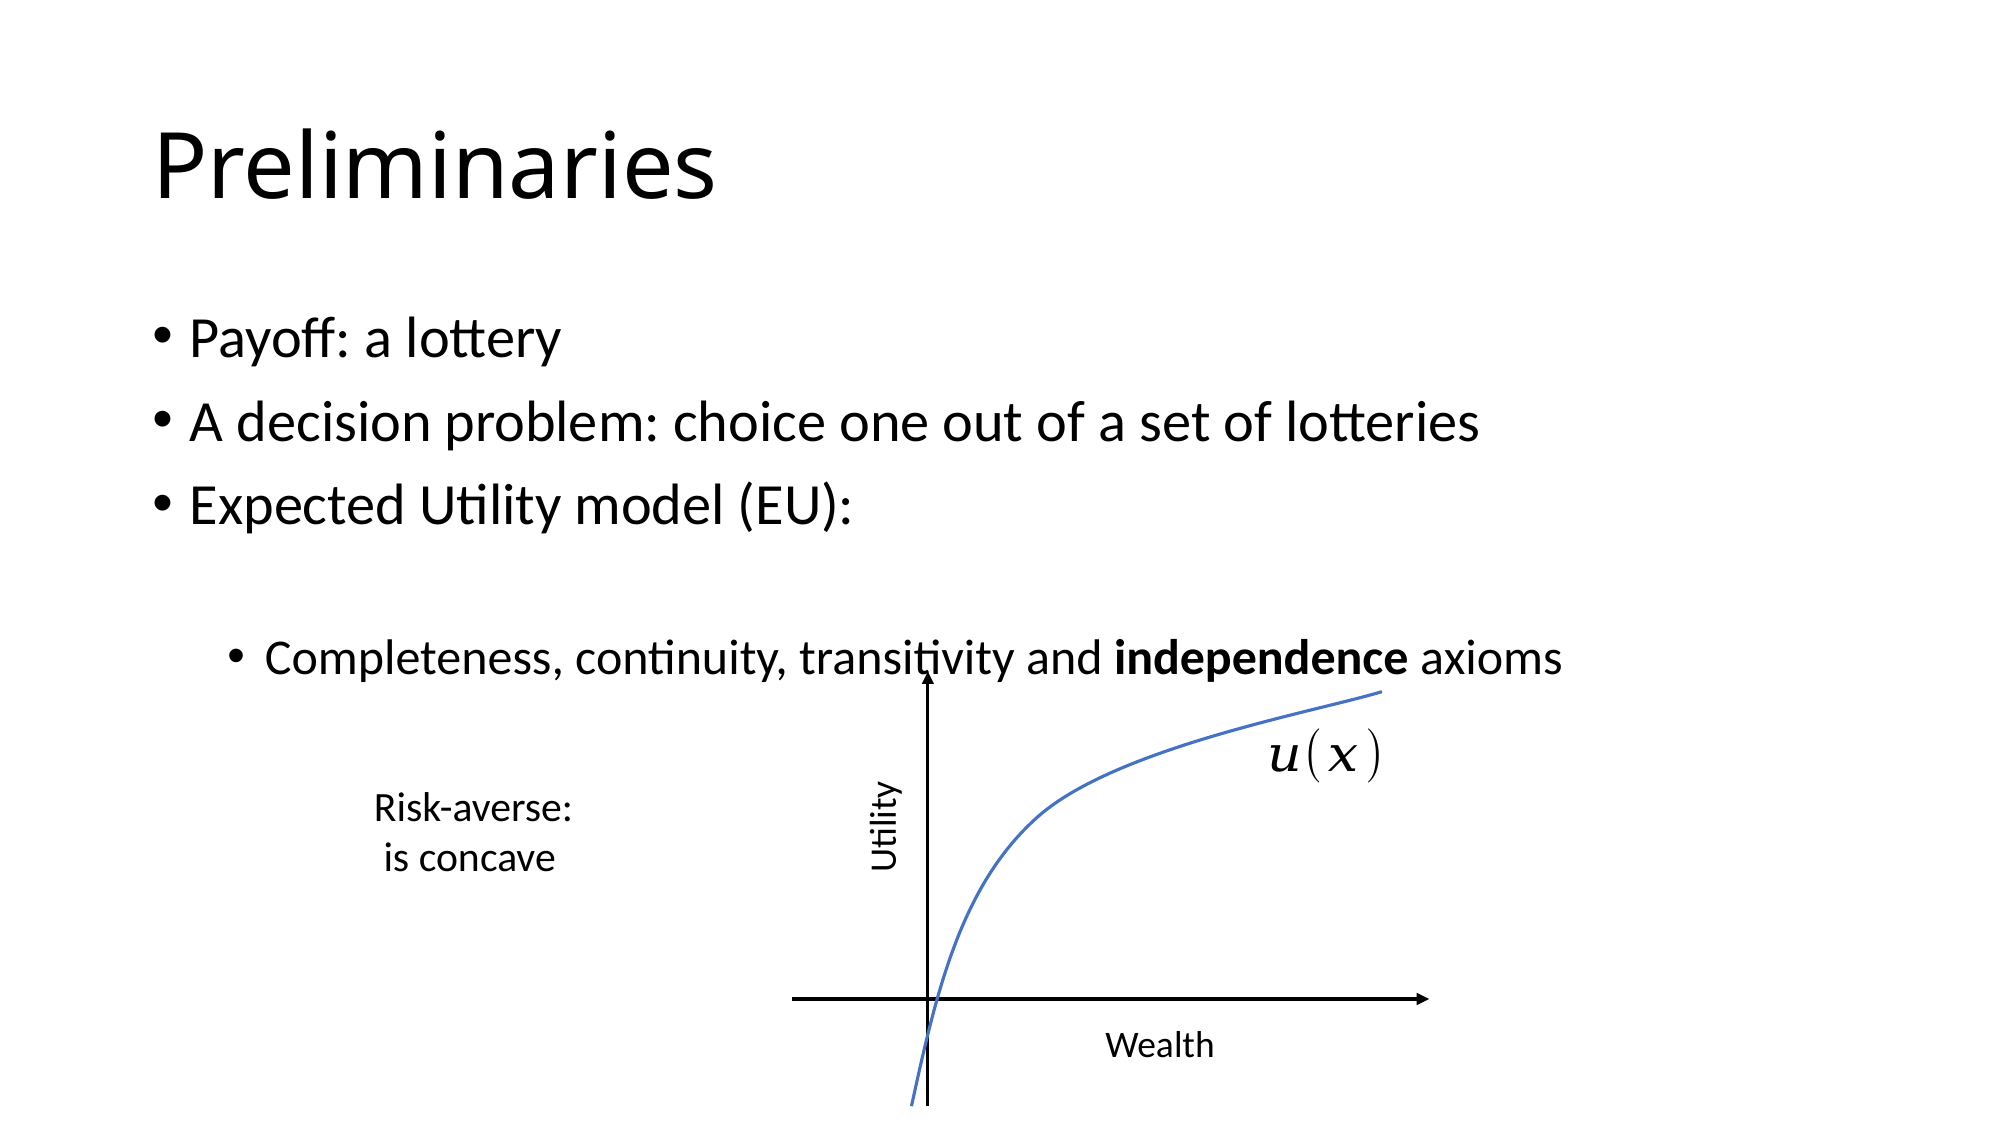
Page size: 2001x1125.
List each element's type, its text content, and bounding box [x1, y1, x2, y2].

title Preliminaries [137, 59, 1863, 278]
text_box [791, 671, 1430, 1107]
